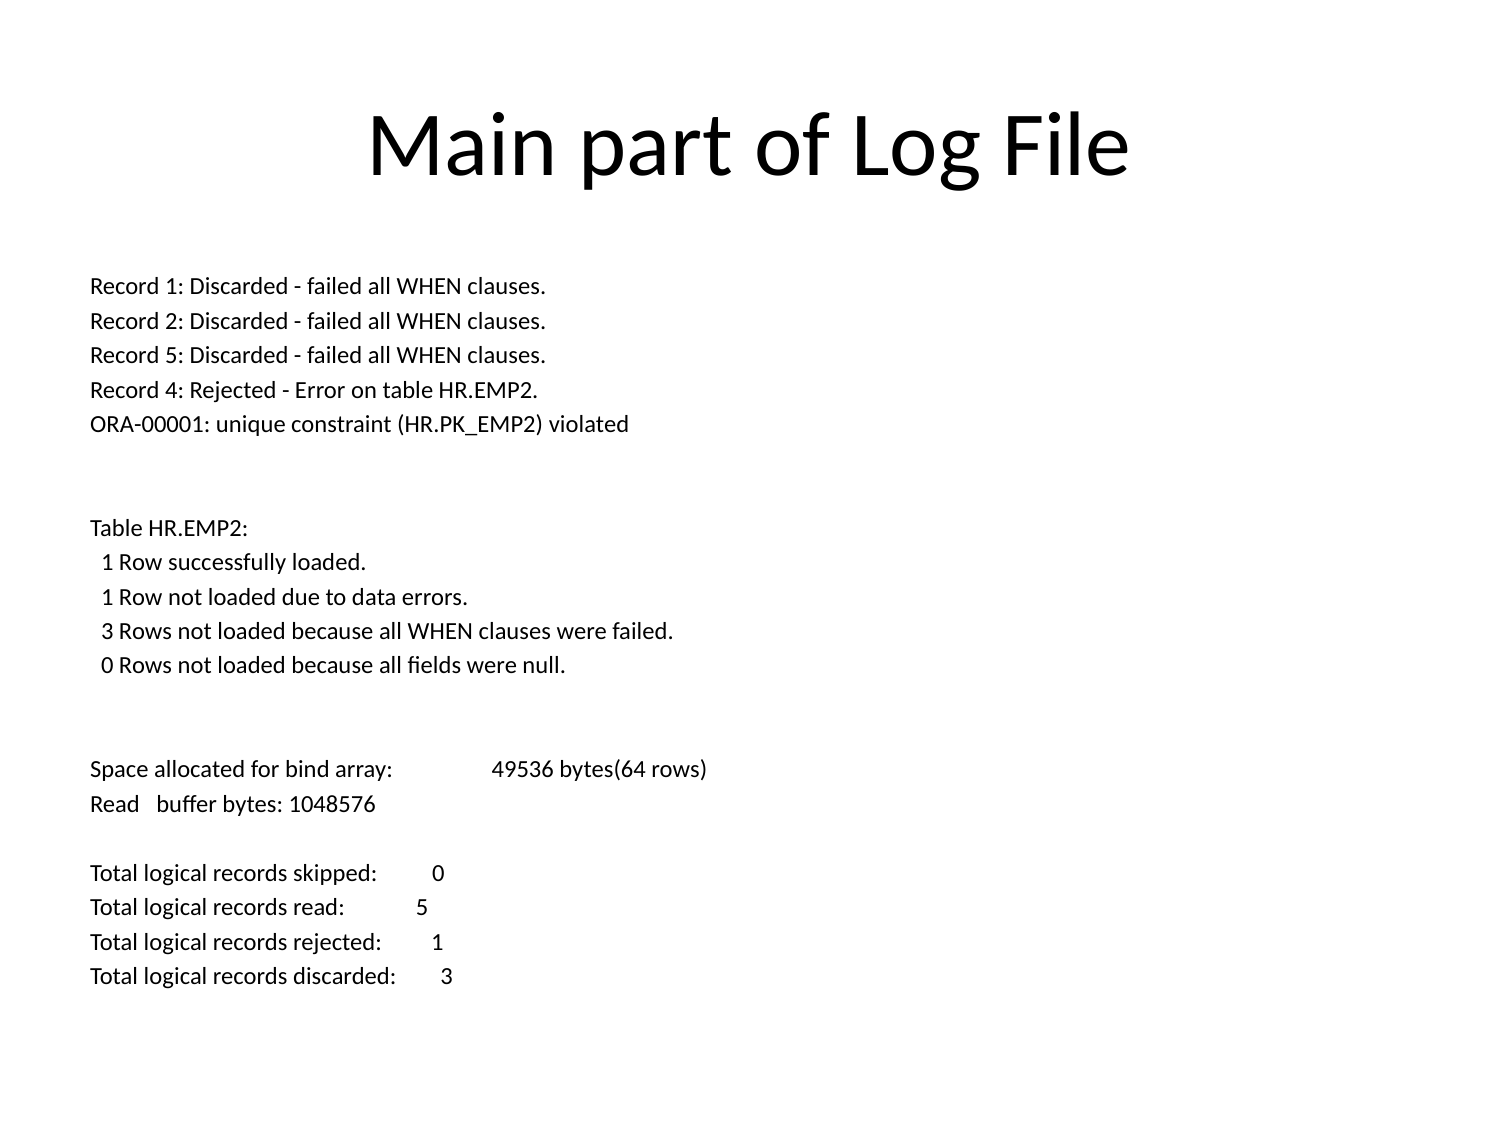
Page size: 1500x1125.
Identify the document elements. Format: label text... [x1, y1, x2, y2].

list Record 1: Discarded - failed all WHEN clauses. Record 2: Discarded - failed all WHEN clauses. Record 5: Discarded - failed all WHEN clauses. Record 4: Rejected - Error on table HR.EMP2. ORA-00001: unique constraint (HR.PK_EMP2) violated Table HR.EMP2: 1 Row successfully loaded. 1 Row not loaded due to data errors. 3 Rows not loaded because all WHEN clauses were failed. 0 Rows not loaded because all fields were null. Space allocated for bind array: 49536 bytes(64 rows) Read buffer bytes: 1048576 Total logical records skipped: 0 Total logical records read: 5 Total logical records rejected: 1 Total logical records discarded: 3 [75, 262, 1425, 1005]
title Main part of Log File [75, 45, 1425, 233]
